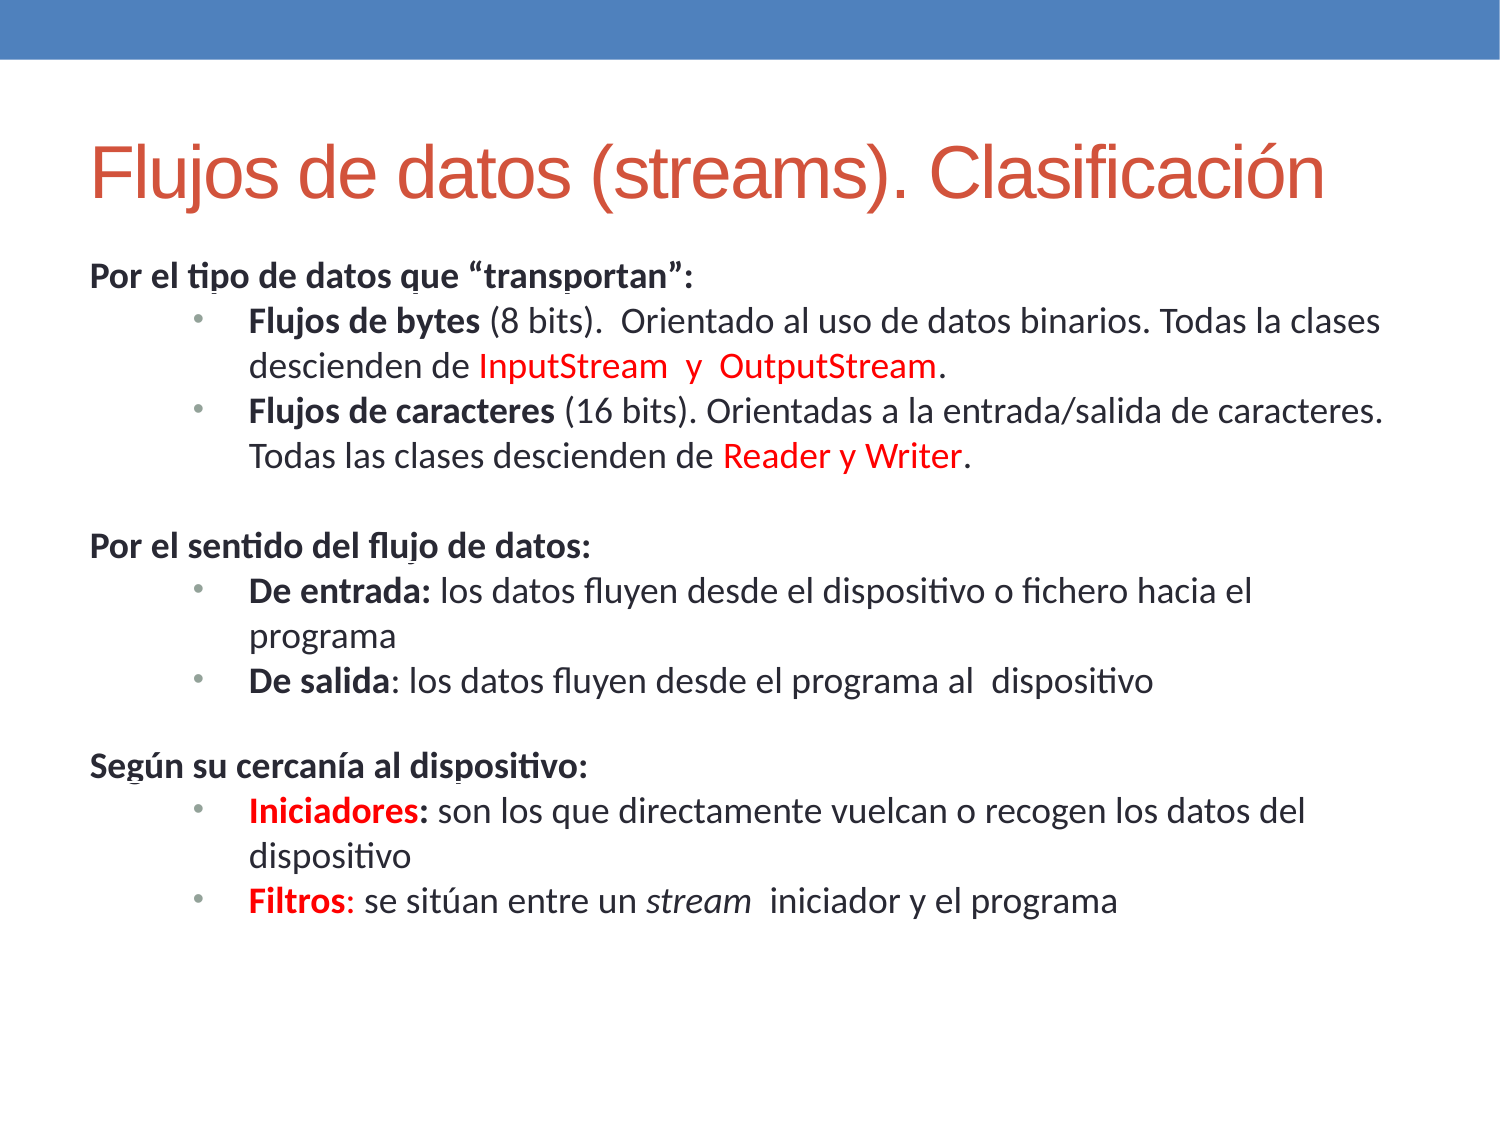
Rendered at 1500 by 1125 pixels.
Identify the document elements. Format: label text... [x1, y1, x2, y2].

text_box Por el tipo de datos que “transportan”: Flujos de bytes (8 bits). Orientado al uso de datos binarios. Todas la clases descienden de InputStream y OutputStream. Flujos de caracteres (16 bits). Orientadas a la entrada/salida de caracteres. Todas las clases descienden de Reader y Writer. Por el sentido del flujo de datos: De entrada: los datos fluyen desde el dispositivo o fichero hacia el programa De salida: los datos fluyen desde el programa al dispositivo Según su cercanía al dispositivo: Iniciadores: son los que directamente vuelcan o recogen los datos del dispositivo Filtros: se sitúan entre un stream iniciador y el programa [75, 243, 1423, 1125]
text_box Flujos de datos (streams). Clasificación [74, 87, 1425, 250]
